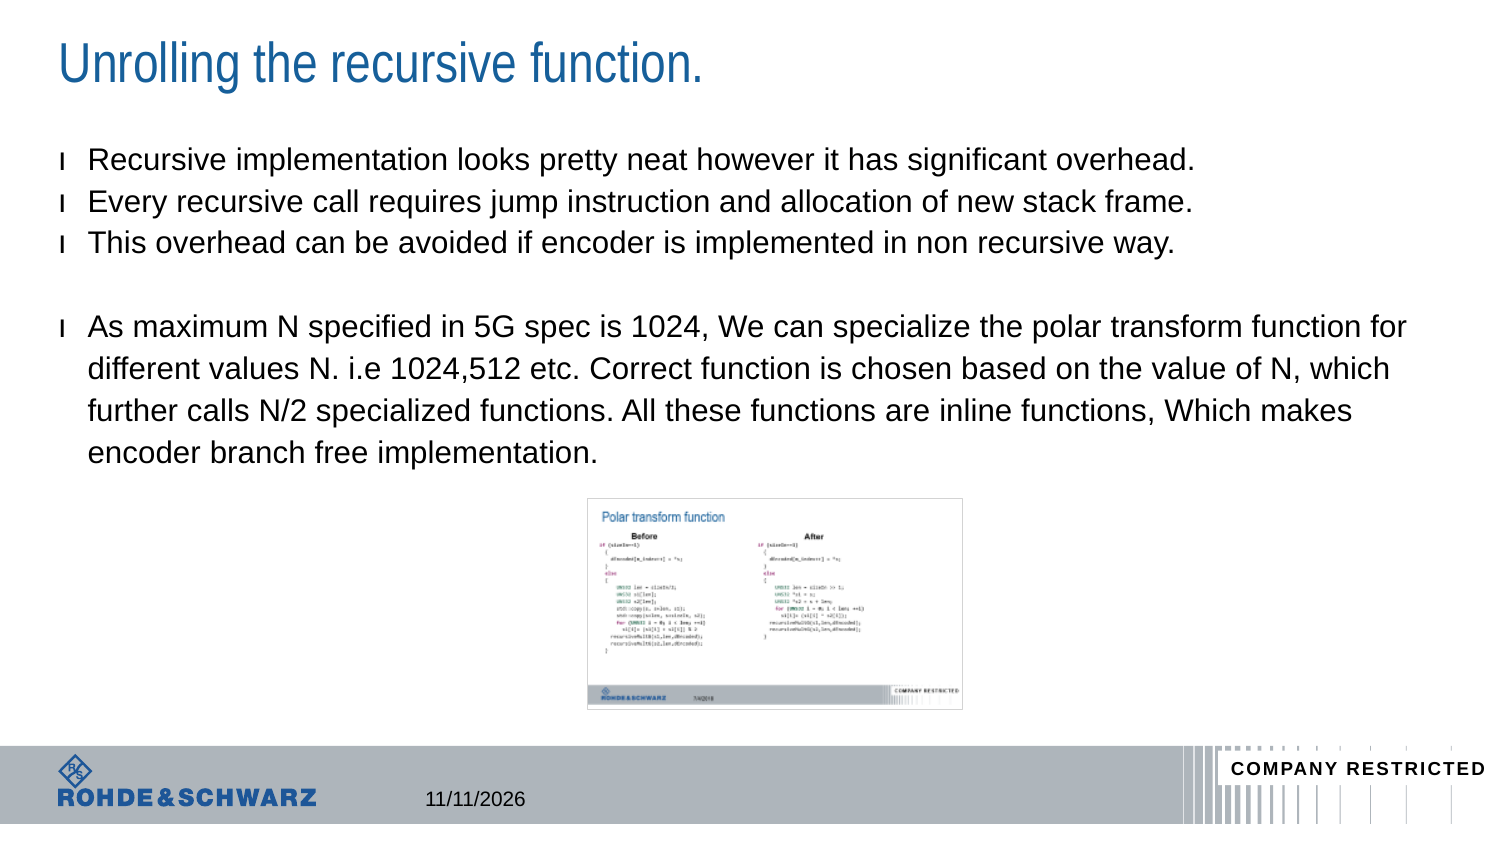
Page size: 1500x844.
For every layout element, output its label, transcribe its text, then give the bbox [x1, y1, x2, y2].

title Unrolling the recursive function. [59, 26, 1418, 160]
text_box COMPANY RESTRICTED [1218, 750, 1498, 786]
picture [588, 499, 962, 709]
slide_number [425, 786, 556, 809]
list Recursive implementation looks pretty neat however it has significant overhead. Every recursive call requires jump instruction and allocation of new stack frame. This overhead can be avoided if encoder is implemented in non recursive way. As maximum N specified in 5G spec is 1024, We can specialize the polar transform function for different values N. i.e 1024,512 etc. Correct function is chosen based on the value of N, which further calls N/2 specialized functions. All these functions are inline functions, Which makes encoder branch free implementation. [58, 134, 1417, 706]
